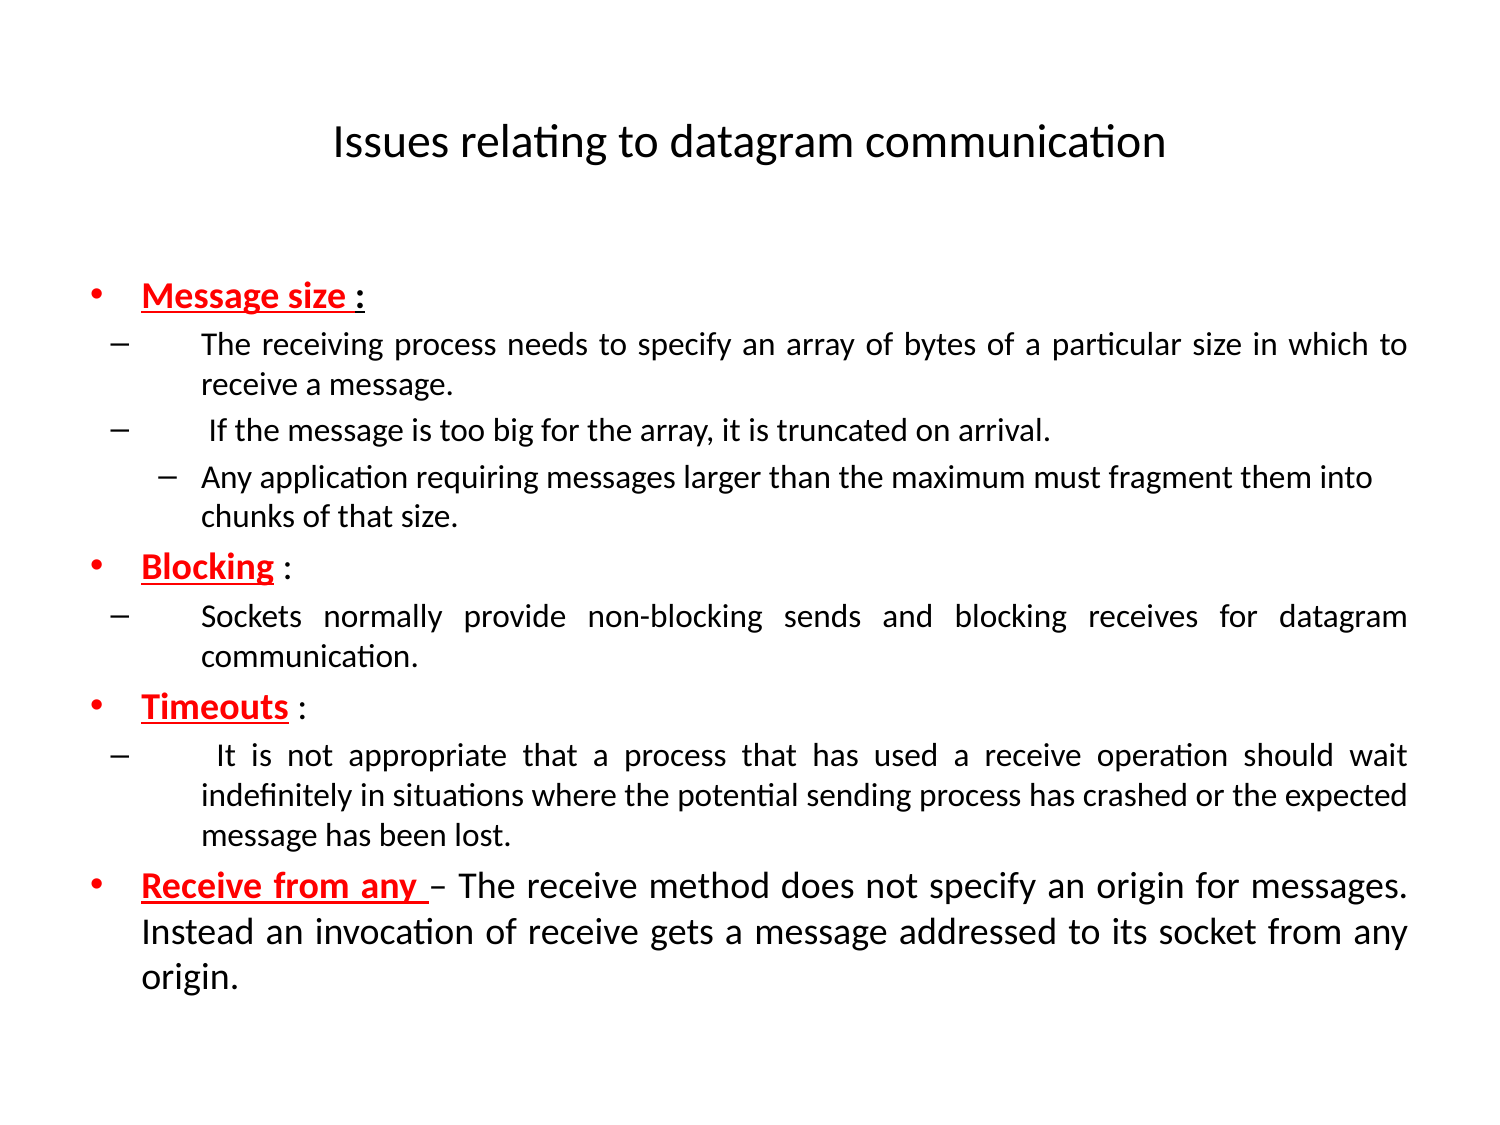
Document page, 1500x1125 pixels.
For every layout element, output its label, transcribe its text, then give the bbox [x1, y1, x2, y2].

list Message size : The receiving process needs to specify an array of bytes of a particular size in which to receive a message. If the message is too big for the array, it is truncated on arrival. Any application requiring messages larger than the maximum must fragment them into chunks of that size. Blocking : Sockets normally provide non-blocking sends and blocking receives for datagram communication. Timeouts : It is not appropriate that a process that has used a receive operation should wait indefinitely in situations where the potential sending process has crashed or the expected message has been lost. Receive from any – The receive method does not specify an origin for messages. Instead an invocation of receive gets a message addressed to its socket from any origin. [75, 262, 1425, 1005]
title Issues relating to datagram communication [75, 45, 1425, 233]
